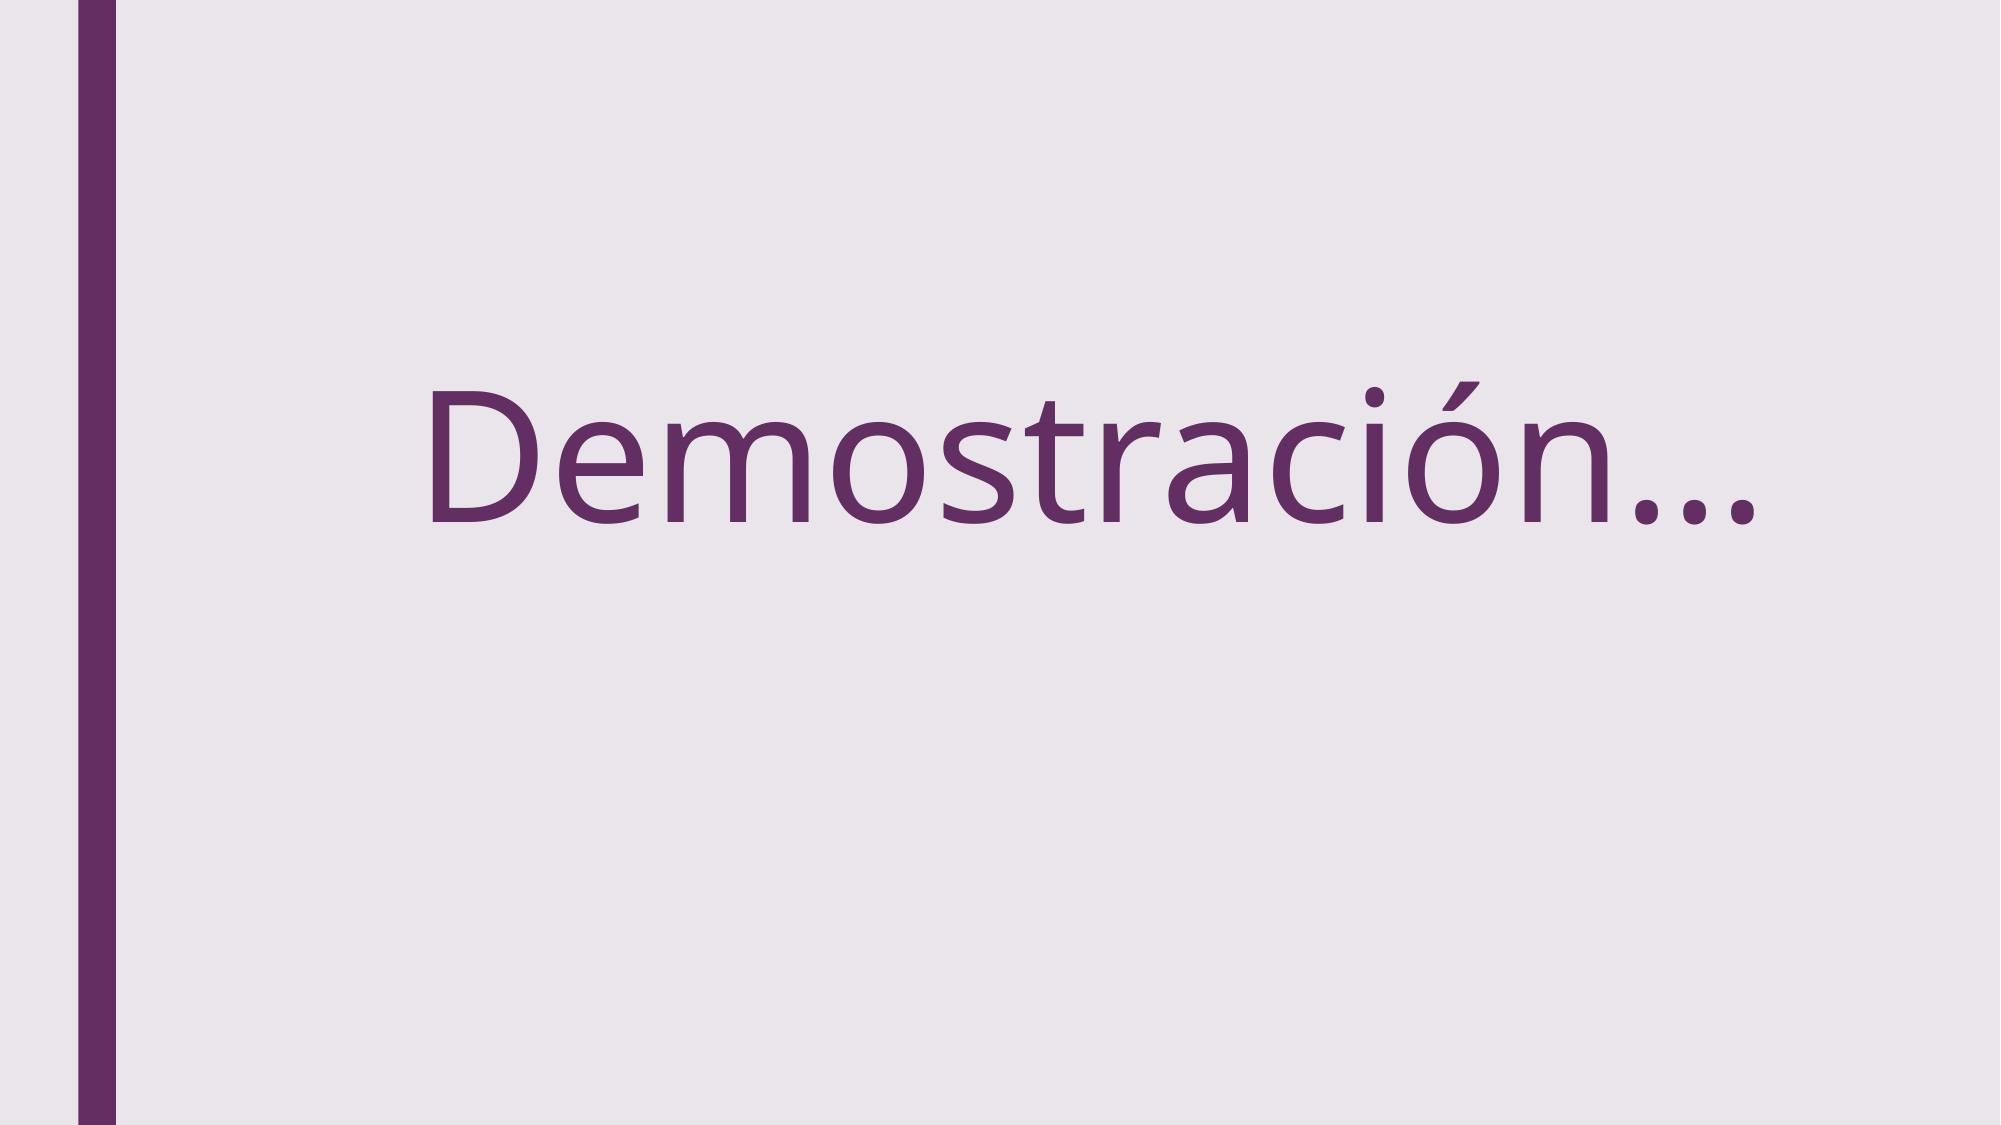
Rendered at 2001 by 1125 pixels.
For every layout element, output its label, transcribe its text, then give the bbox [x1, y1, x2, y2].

title Demostración… [400, 358, 1796, 767]
